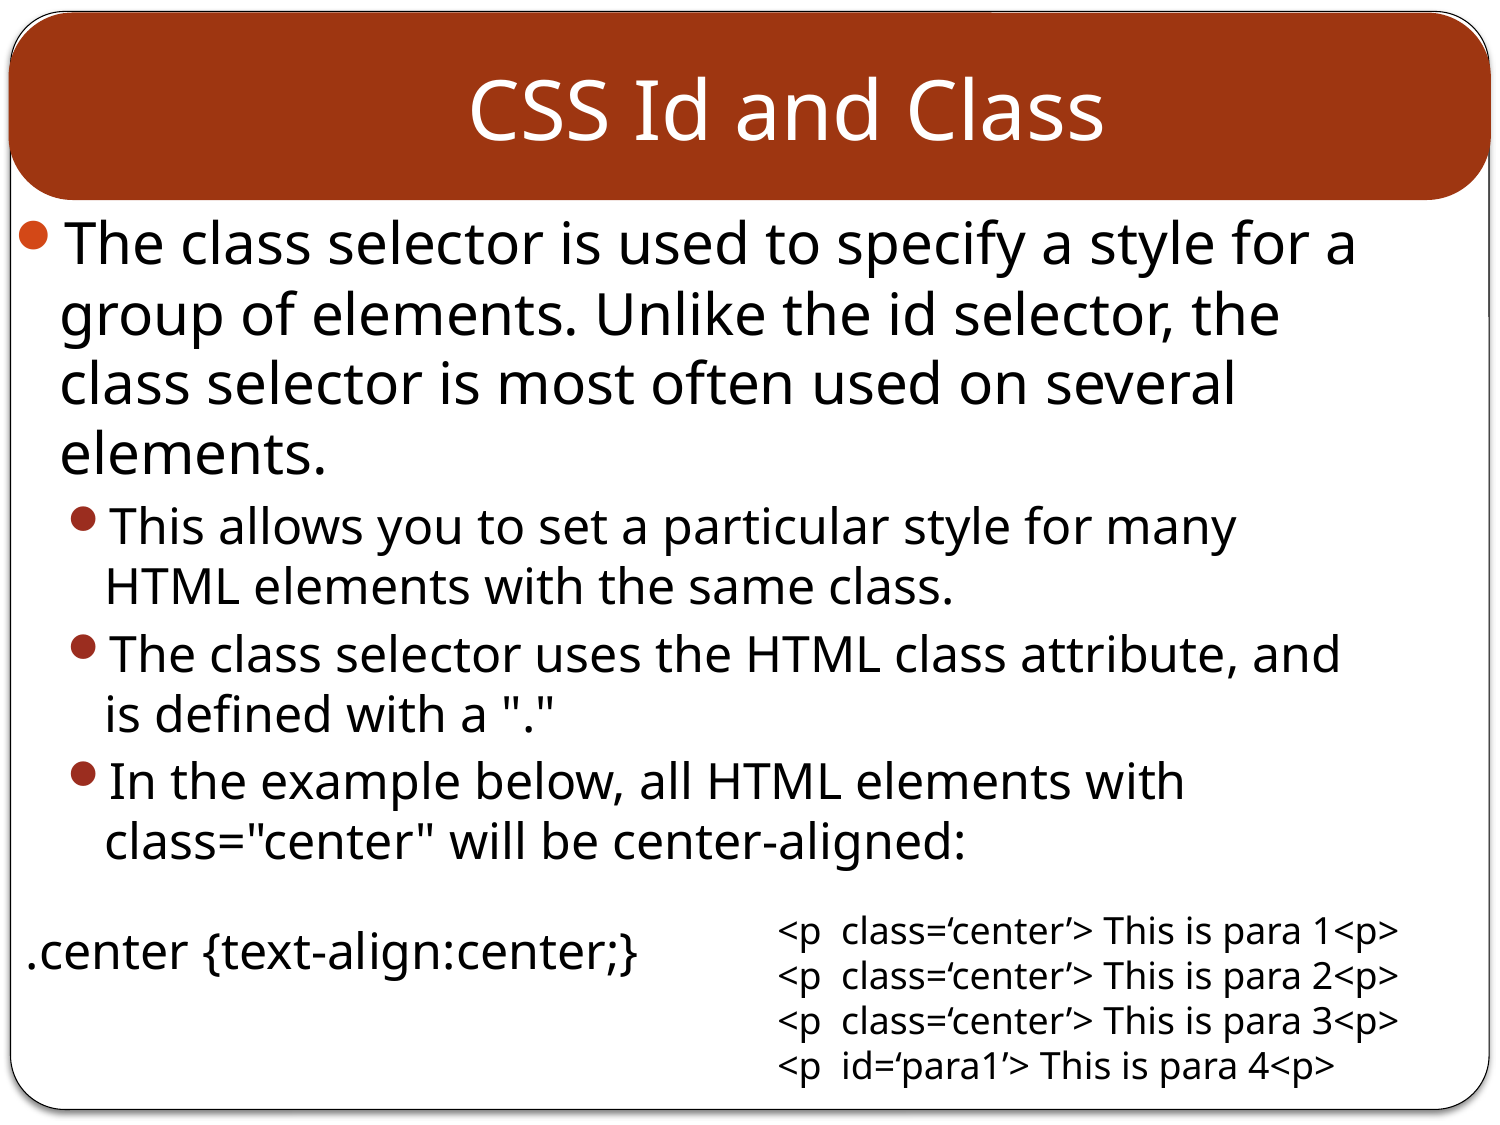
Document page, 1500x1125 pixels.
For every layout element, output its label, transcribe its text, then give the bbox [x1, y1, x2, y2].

text_box .center {text-align:center;} [11, 912, 655, 988]
text_box <p class=‘center’> This is para 1<p> <p class=‘center’> This is para 2<p> <p class=‘center’> This is para 3<p> <p id=‘para1’> This is para 4<p> [762, 899, 1425, 1125]
list The class selector is used to specify a style for a group of elements. Unlike the id selector, the class selector is most often used on several elements. This allows you to set a particular style for many HTML elements with the same class. The class selector uses the HTML class attribute, and is defined with a "." In the example below, all HTML elements with class="center" will be center-aligned: [0, 199, 1397, 677]
title CSS Id and Class [150, 17, 1425, 205]
